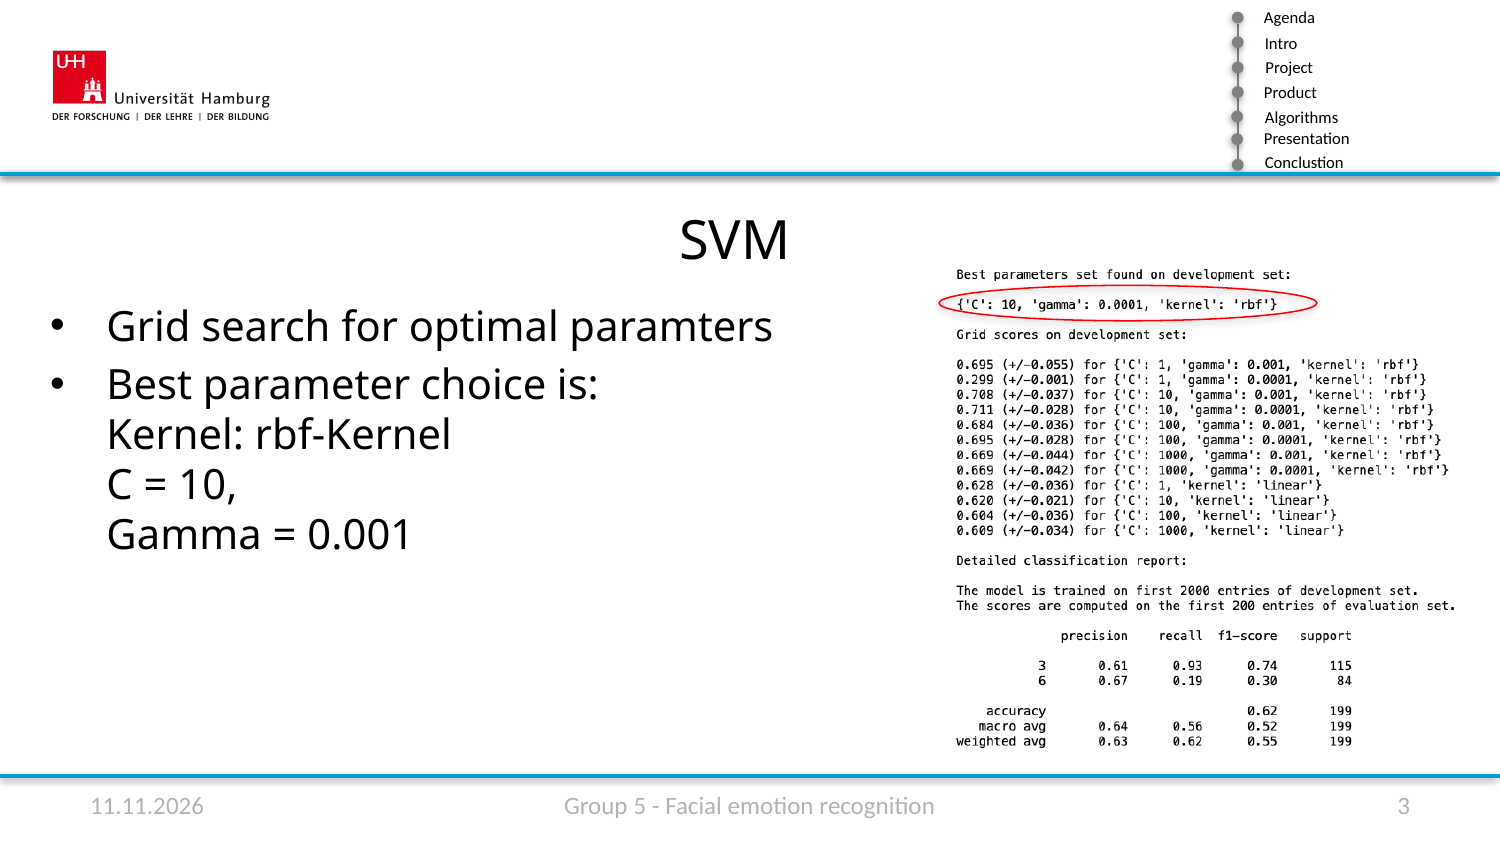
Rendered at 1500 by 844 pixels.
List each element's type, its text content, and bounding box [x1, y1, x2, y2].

list SVM [35, 197, 1436, 281]
footer Group 5 - Facial emotion recognition [512, 782, 988, 827]
picture [0, 0, 322, 147]
list Grid search for optimal paramters Best parameter choice is: Kernel: rbf-Kernel C = 10, Gamma = 0.001 [35, 291, 933, 765]
picture [938, 265, 1480, 769]
slide_number 3 [1074, 782, 1425, 827]
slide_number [75, 782, 425, 827]
